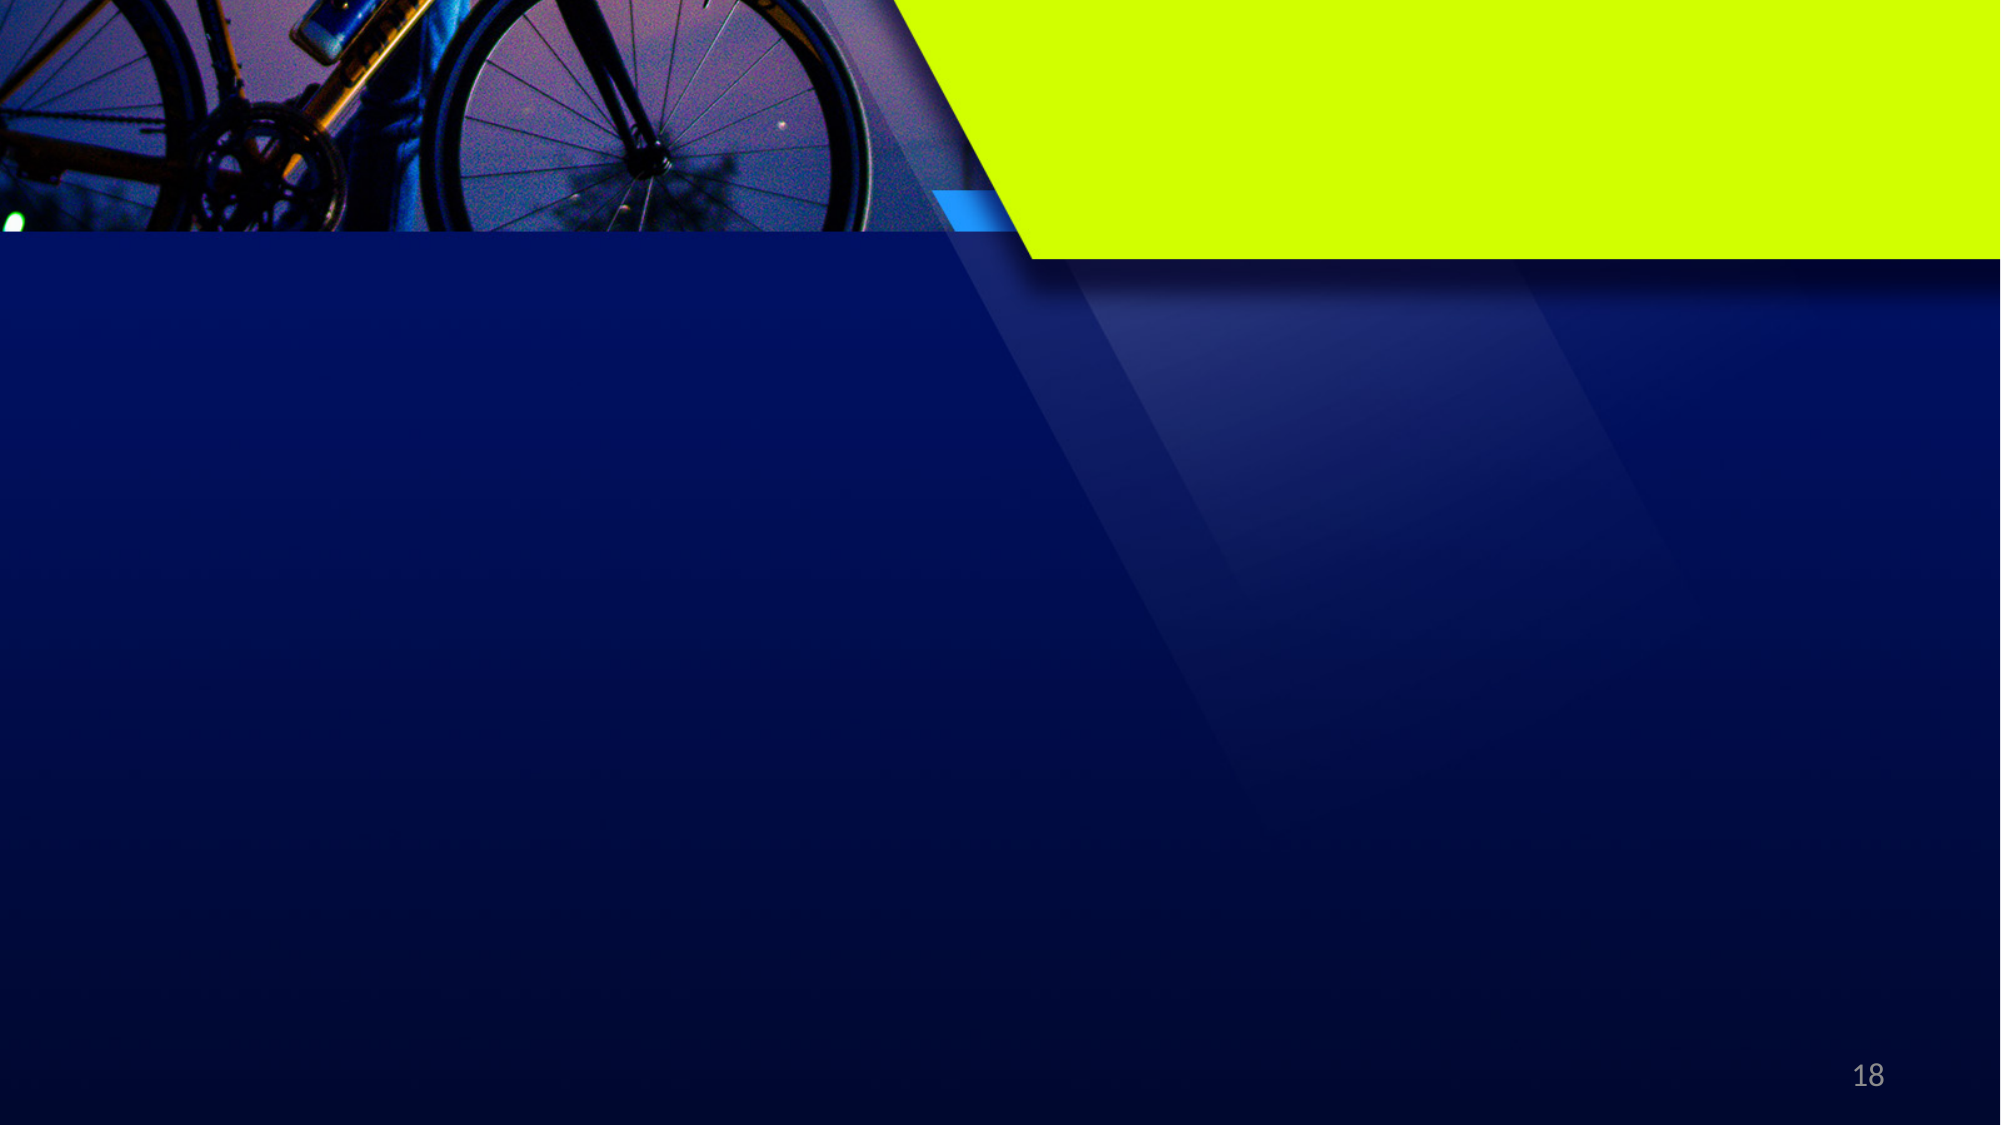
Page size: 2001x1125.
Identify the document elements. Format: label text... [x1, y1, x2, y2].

picture [453, 0, 459, 13]
picture [0, 0, 2001, 1125]
slide_number 18 [1433, 1042, 1900, 1103]
